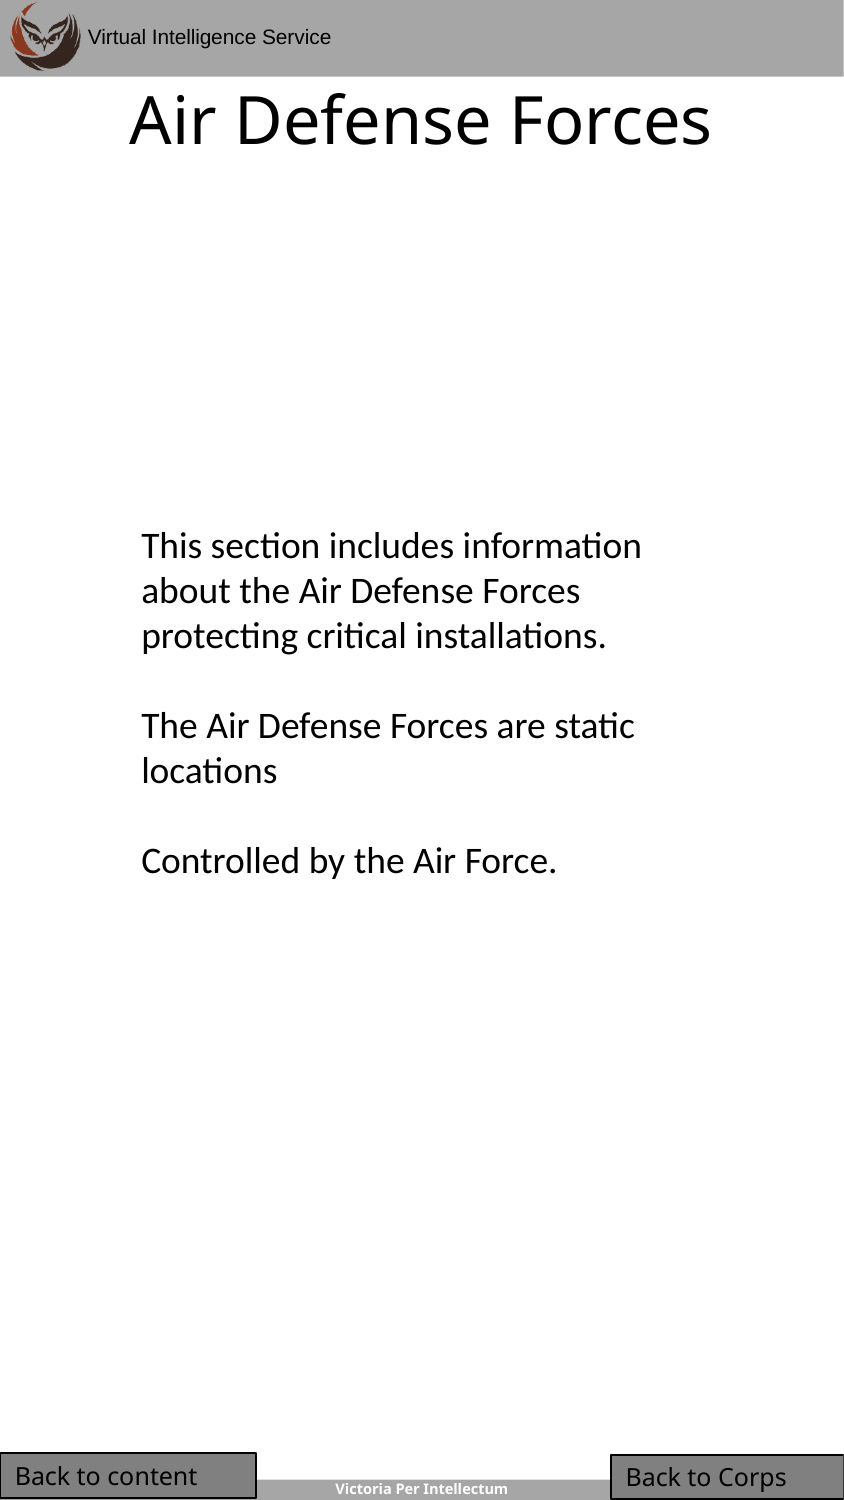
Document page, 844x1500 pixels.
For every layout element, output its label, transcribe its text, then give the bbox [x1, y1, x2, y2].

text_box Back to Corps [610, 1454, 844, 1500]
text_box Back to content [0, 1453, 257, 1498]
title Air Defense Forces [0, 76, 844, 160]
text_box This section includes information about the Air Defense Forces protecting critical installations. The Air Defense Forces are static locations Controlled by the Air Force. [126, 513, 718, 889]
picture [0, 0, 88, 76]
